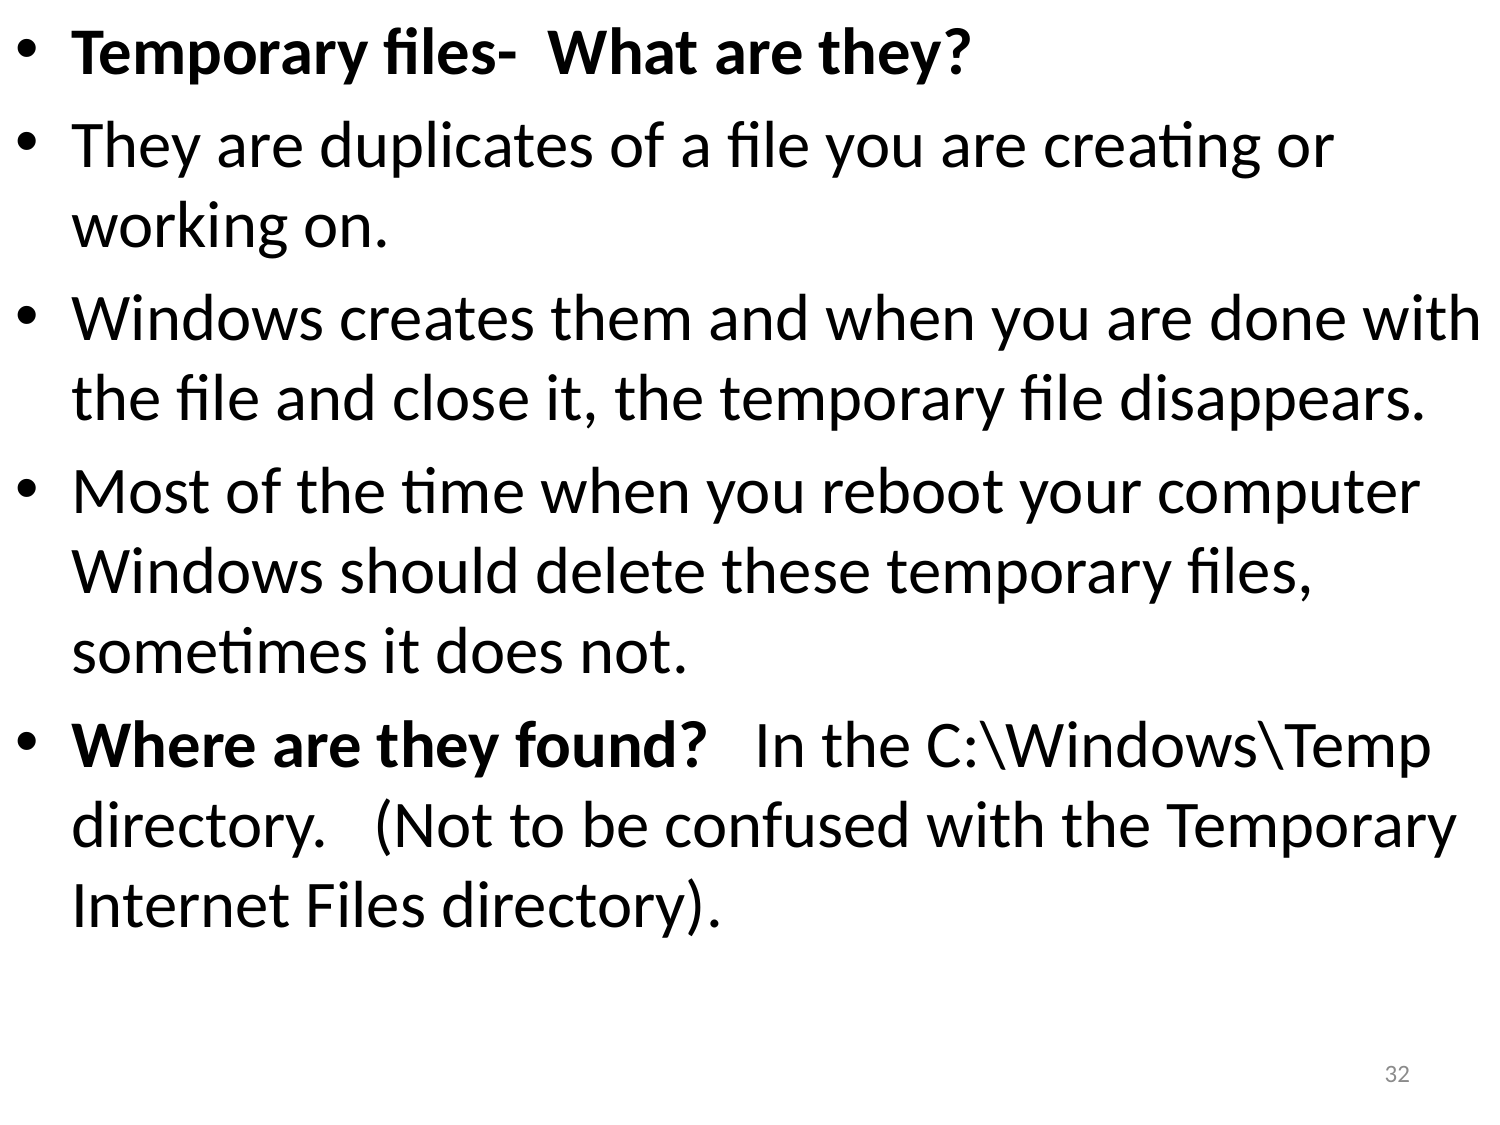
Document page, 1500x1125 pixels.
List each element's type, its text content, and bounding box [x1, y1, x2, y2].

slide_number 32 [1074, 1042, 1425, 1103]
list Temporary files- What are they? They are duplicates of a file you are creating or working on. Windows creates them and when you are done with the file and close it, the temporary file disappears. Most of the time when you reboot your computer Windows should delete these temporary files, sometimes it does not. Where are they found? In the C:\Windows\Temp directory. (Not to be confused with the Temporary Internet Files directory). [0, 0, 1500, 1125]
